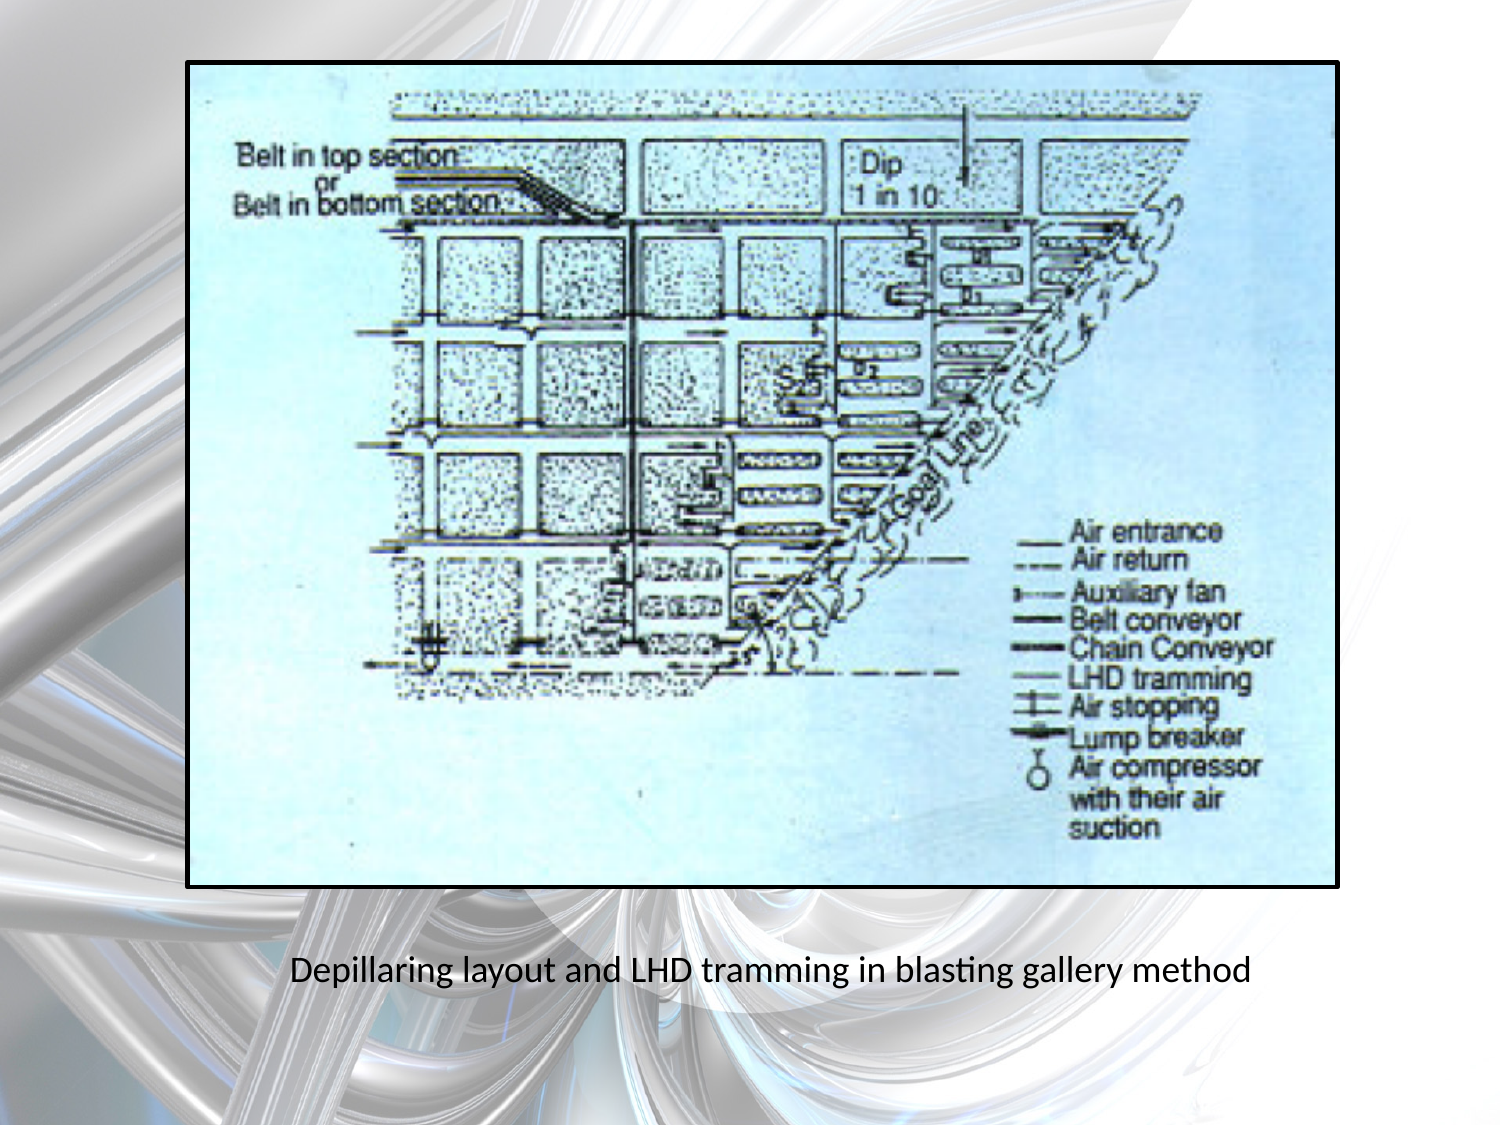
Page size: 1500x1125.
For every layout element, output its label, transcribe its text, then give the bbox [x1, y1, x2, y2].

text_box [187, 62, 1338, 888]
text_box Depillaring layout and LHD tramming in blasting gallery method [275, 937, 1288, 998]
